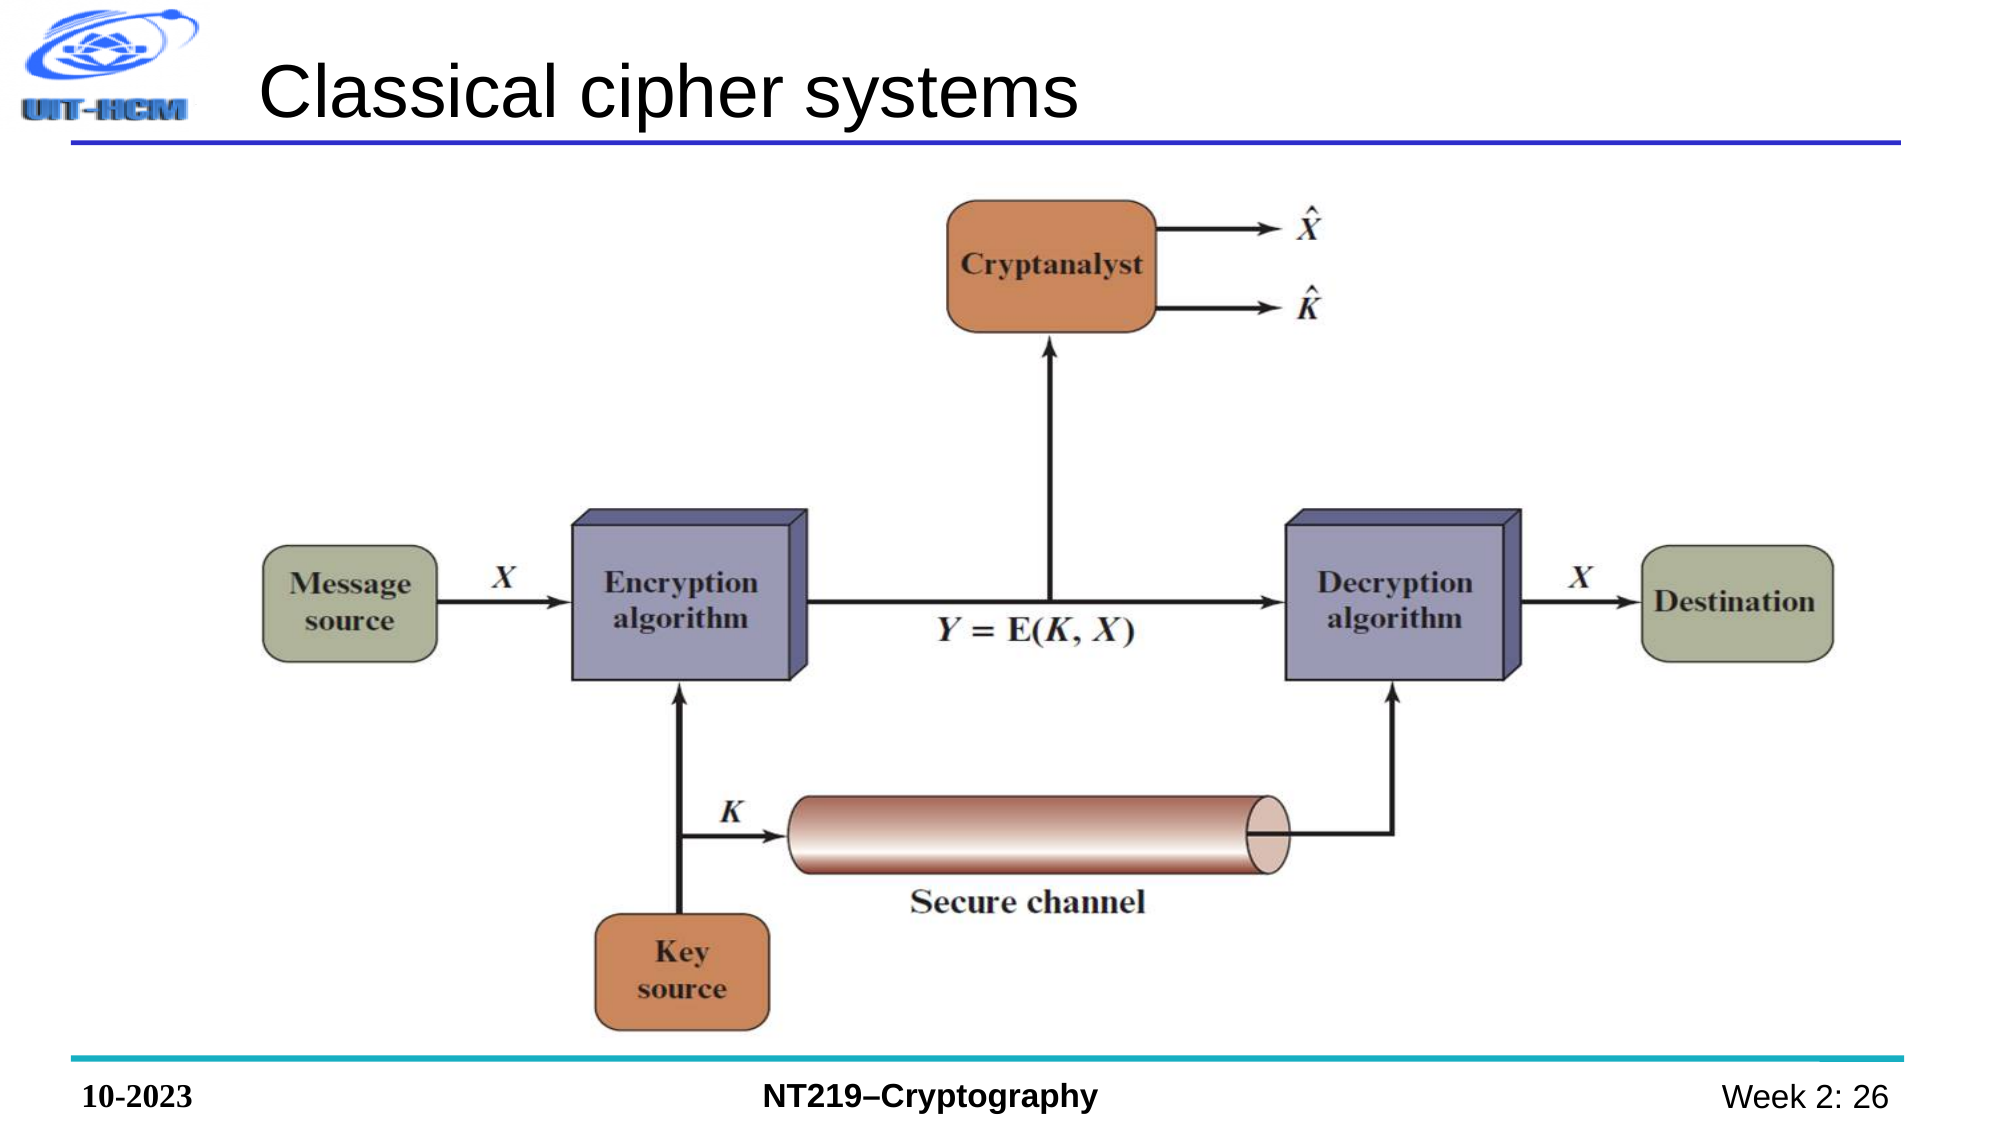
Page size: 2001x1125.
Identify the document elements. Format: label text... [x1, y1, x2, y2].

picture [0, 0, 221, 132]
picture [208, 163, 1875, 1047]
title Classical cipher systems [244, 22, 1508, 153]
